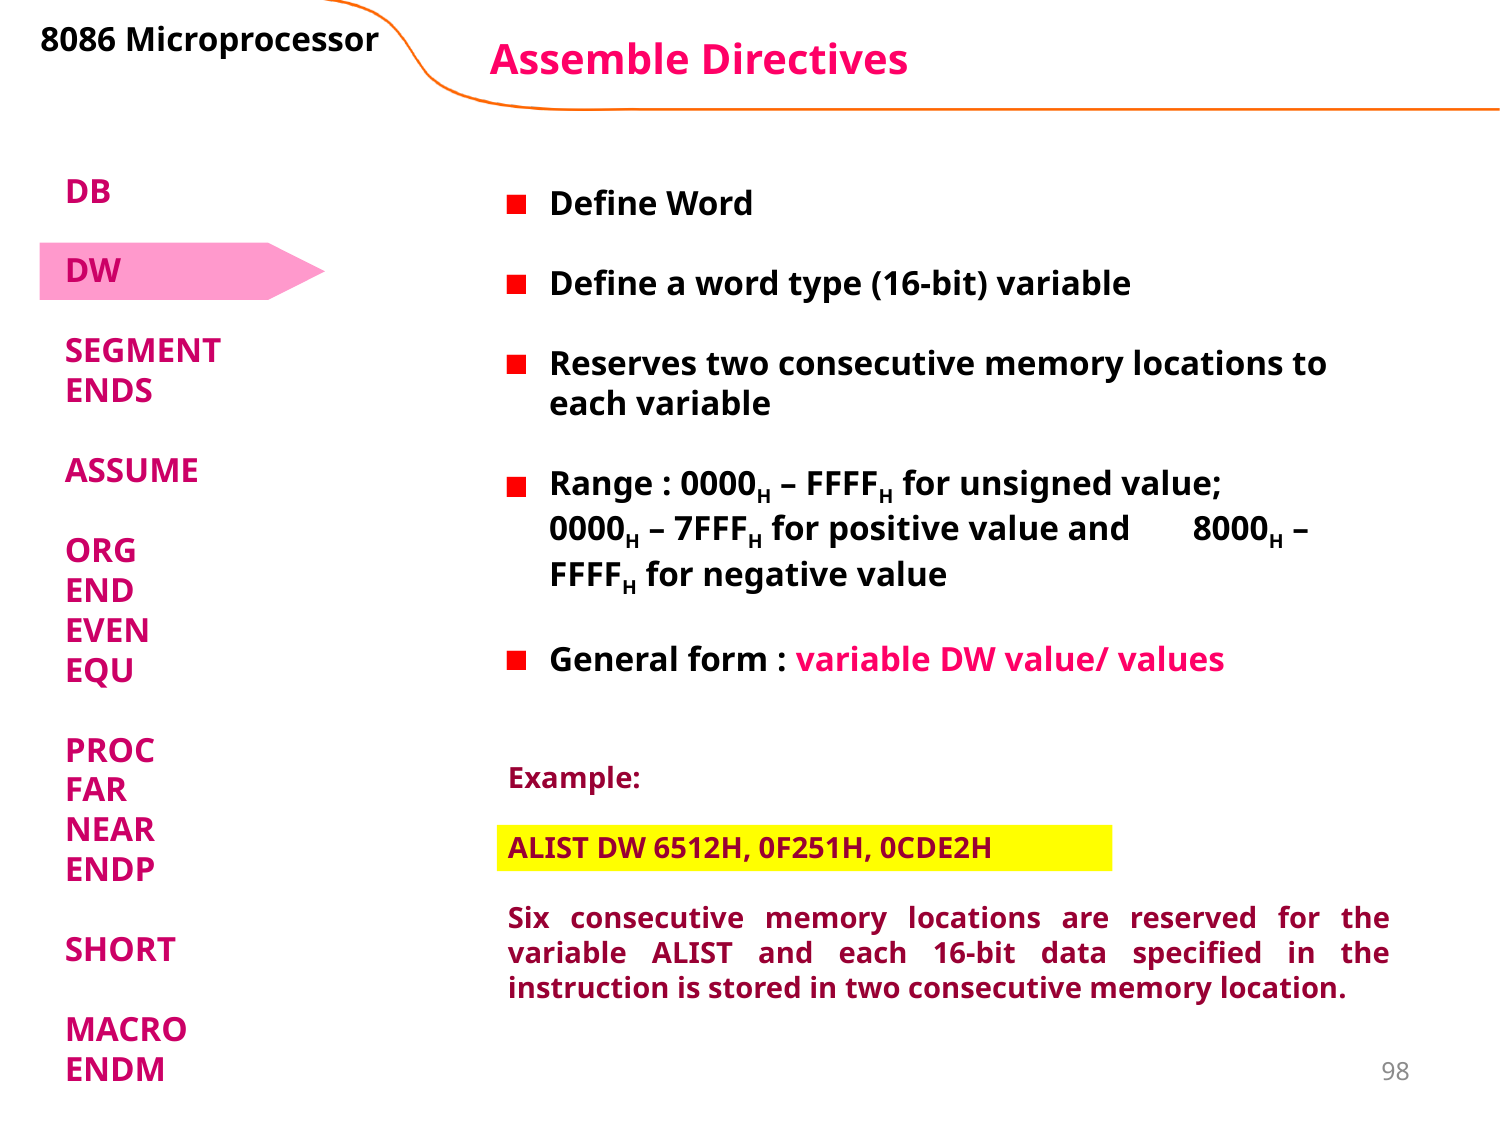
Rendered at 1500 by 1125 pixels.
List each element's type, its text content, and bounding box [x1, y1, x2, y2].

picture [502, 190, 526, 214]
text_box 8086 Microprocessor [10, 10, 411, 66]
text_box [295, 253, 328, 289]
title Assemble Directives [474, 18, 1463, 99]
slide_number 98 [1074, 1042, 1425, 1103]
text_box [37, 240, 50, 303]
picture [502, 350, 526, 374]
picture [502, 472, 526, 497]
text_box Example: ALIST DW 6512H, 0F251H, 0CDE2H Six consecutive memory locations are reserved for the variable ALIST and each 16-bit data specified in the instruction is stored in two consecutive memory location. [493, 752, 1406, 1012]
picture [502, 646, 526, 670]
text_box Define Word Define a word type (16-bit) variable Reserves two consecutive memory locations to each variable Range : 0000H – FFFFH for unsigned value; 0000H – 7FFFH for positive value and 8000H – FFFFH for negative value General form : variable DW value/ values [487, 174, 1413, 726]
text_box DB DW SEGMENT ENDS ASSUME ORG END EVEN EQU PROC FAR NEAR ENDP SHORT MACRO ENDM [50, 162, 295, 1096]
picture [502, 270, 526, 294]
picture [308, 0, 1500, 111]
